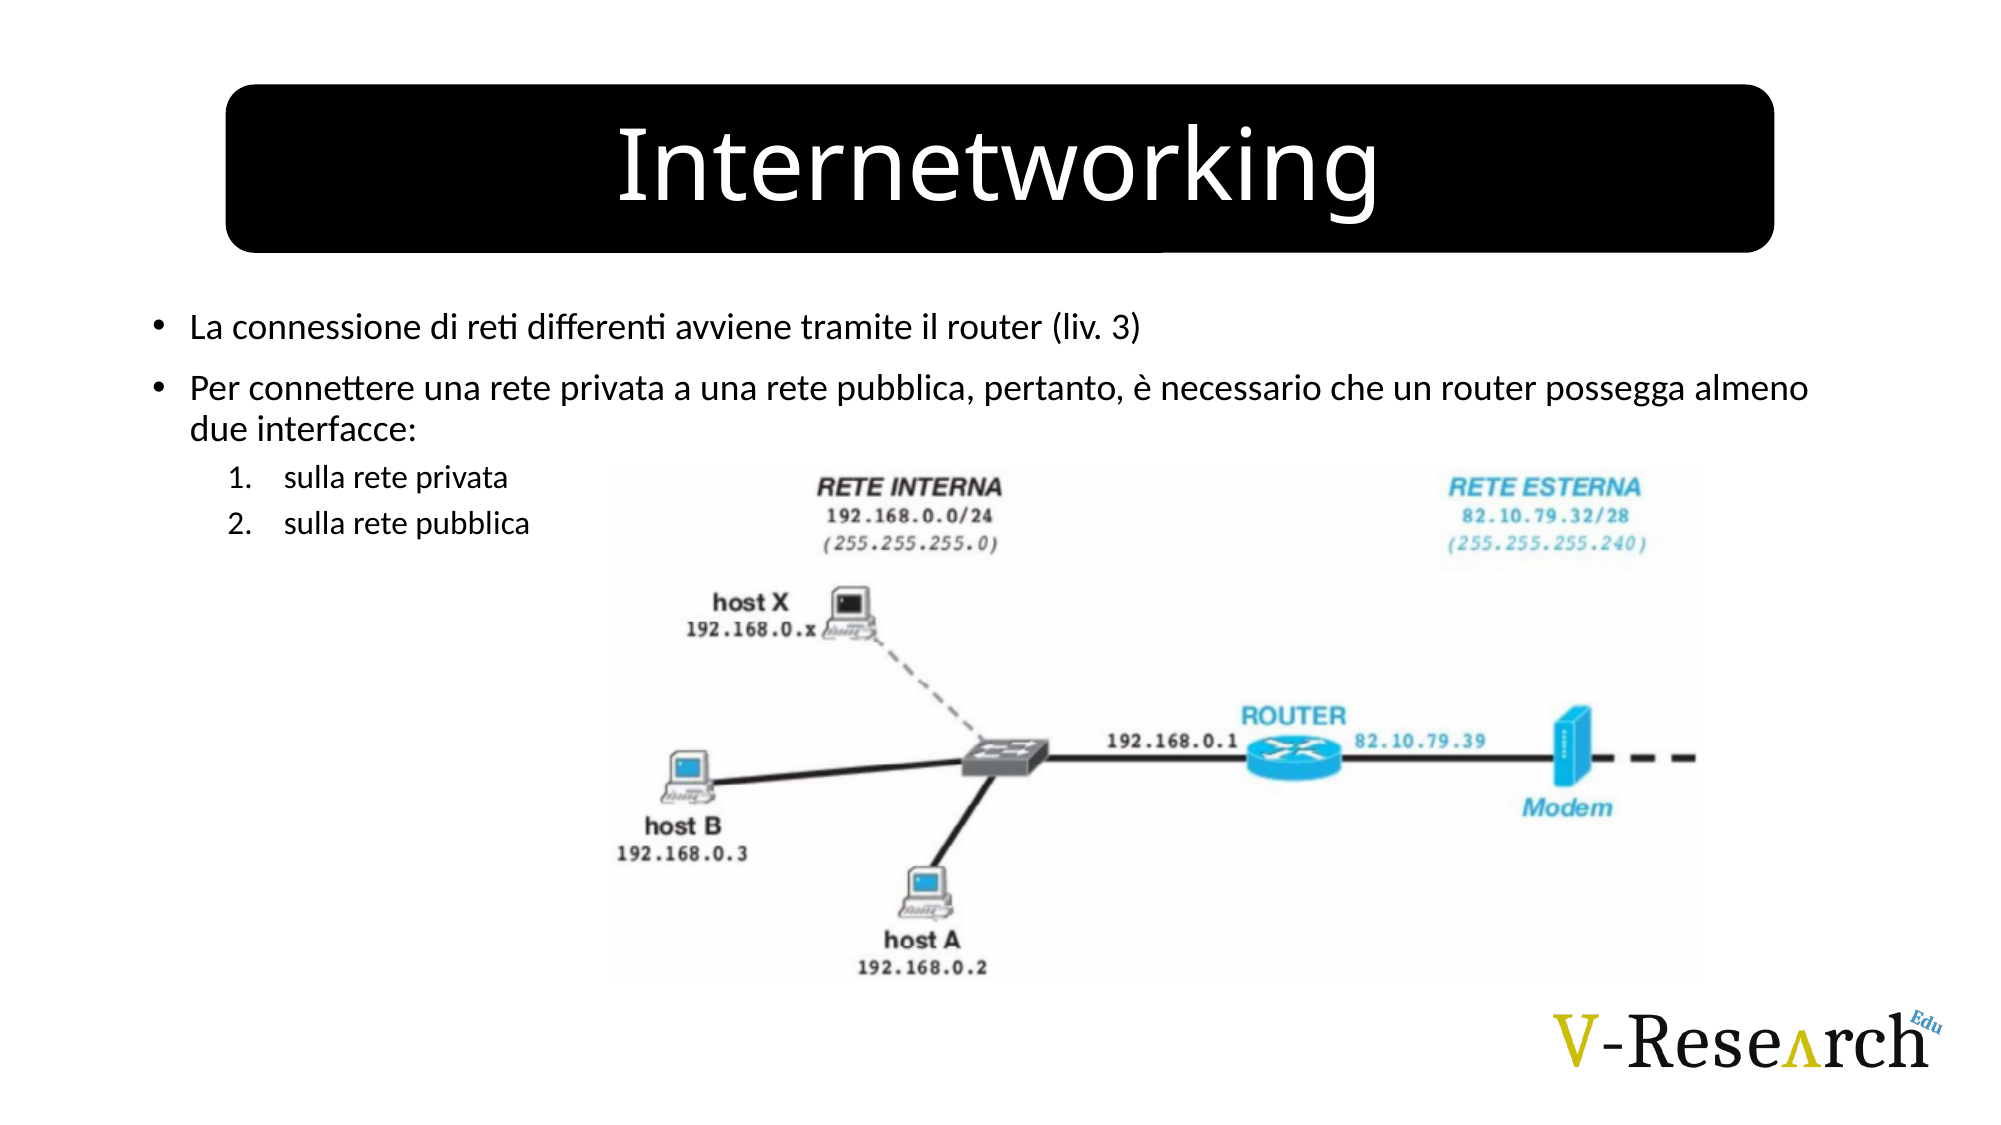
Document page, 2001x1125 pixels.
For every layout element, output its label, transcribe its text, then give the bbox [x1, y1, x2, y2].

picture [1548, 1005, 1945, 1071]
title Internetworking [137, 59, 1863, 278]
list La connessione di reti differenti avviene tramite il router (liv. 3) Per connettere una rete privata a una rete pubblica, pertanto, è necessario che un router possegga almeno due interfacce: sulla rete privata sulla rete pubblica [137, 299, 1863, 1014]
picture [610, 468, 1705, 980]
